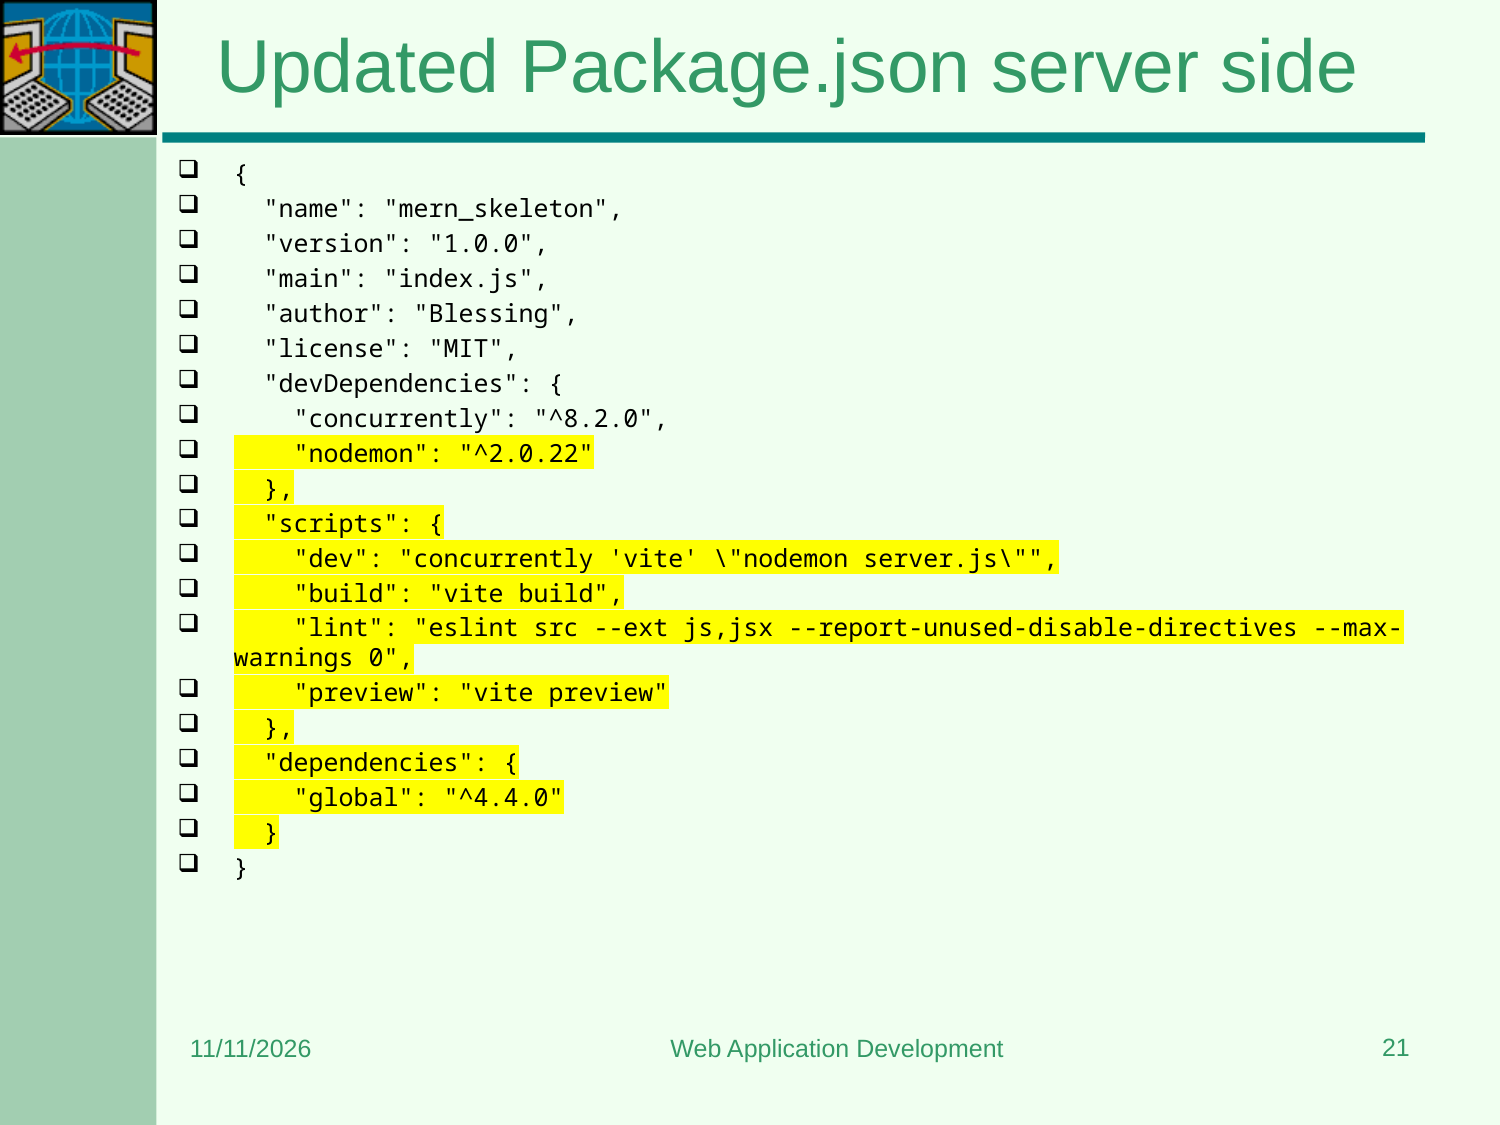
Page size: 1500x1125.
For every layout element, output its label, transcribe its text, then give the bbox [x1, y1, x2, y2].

slide_number 21 [1237, 1024, 1426, 1103]
footer Web Application Development [462, 1024, 1213, 1104]
picture [0, 0, 157, 135]
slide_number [174, 1024, 438, 1104]
title Updated Package.json server side [150, 0, 1425, 125]
list { "name": "mern_skeleton", "version": "1.0.0", "main": "index.js", "author": "Blessing", "license": "MIT", "devDependencies": { "concurrently": "^8.2.0", "nodemon": "^2.0.22" }, "scripts": { "dev": "concurrently 'vite' \"nodemon server.js\"", "build": "vite build", "lint": "eslint src --ext js,jsx --report-unused-disable-directives --max-warnings 0", "preview": "vite preview" }, "dependencies": { "global": "^4.4.0" } } [162, 149, 1488, 1013]
